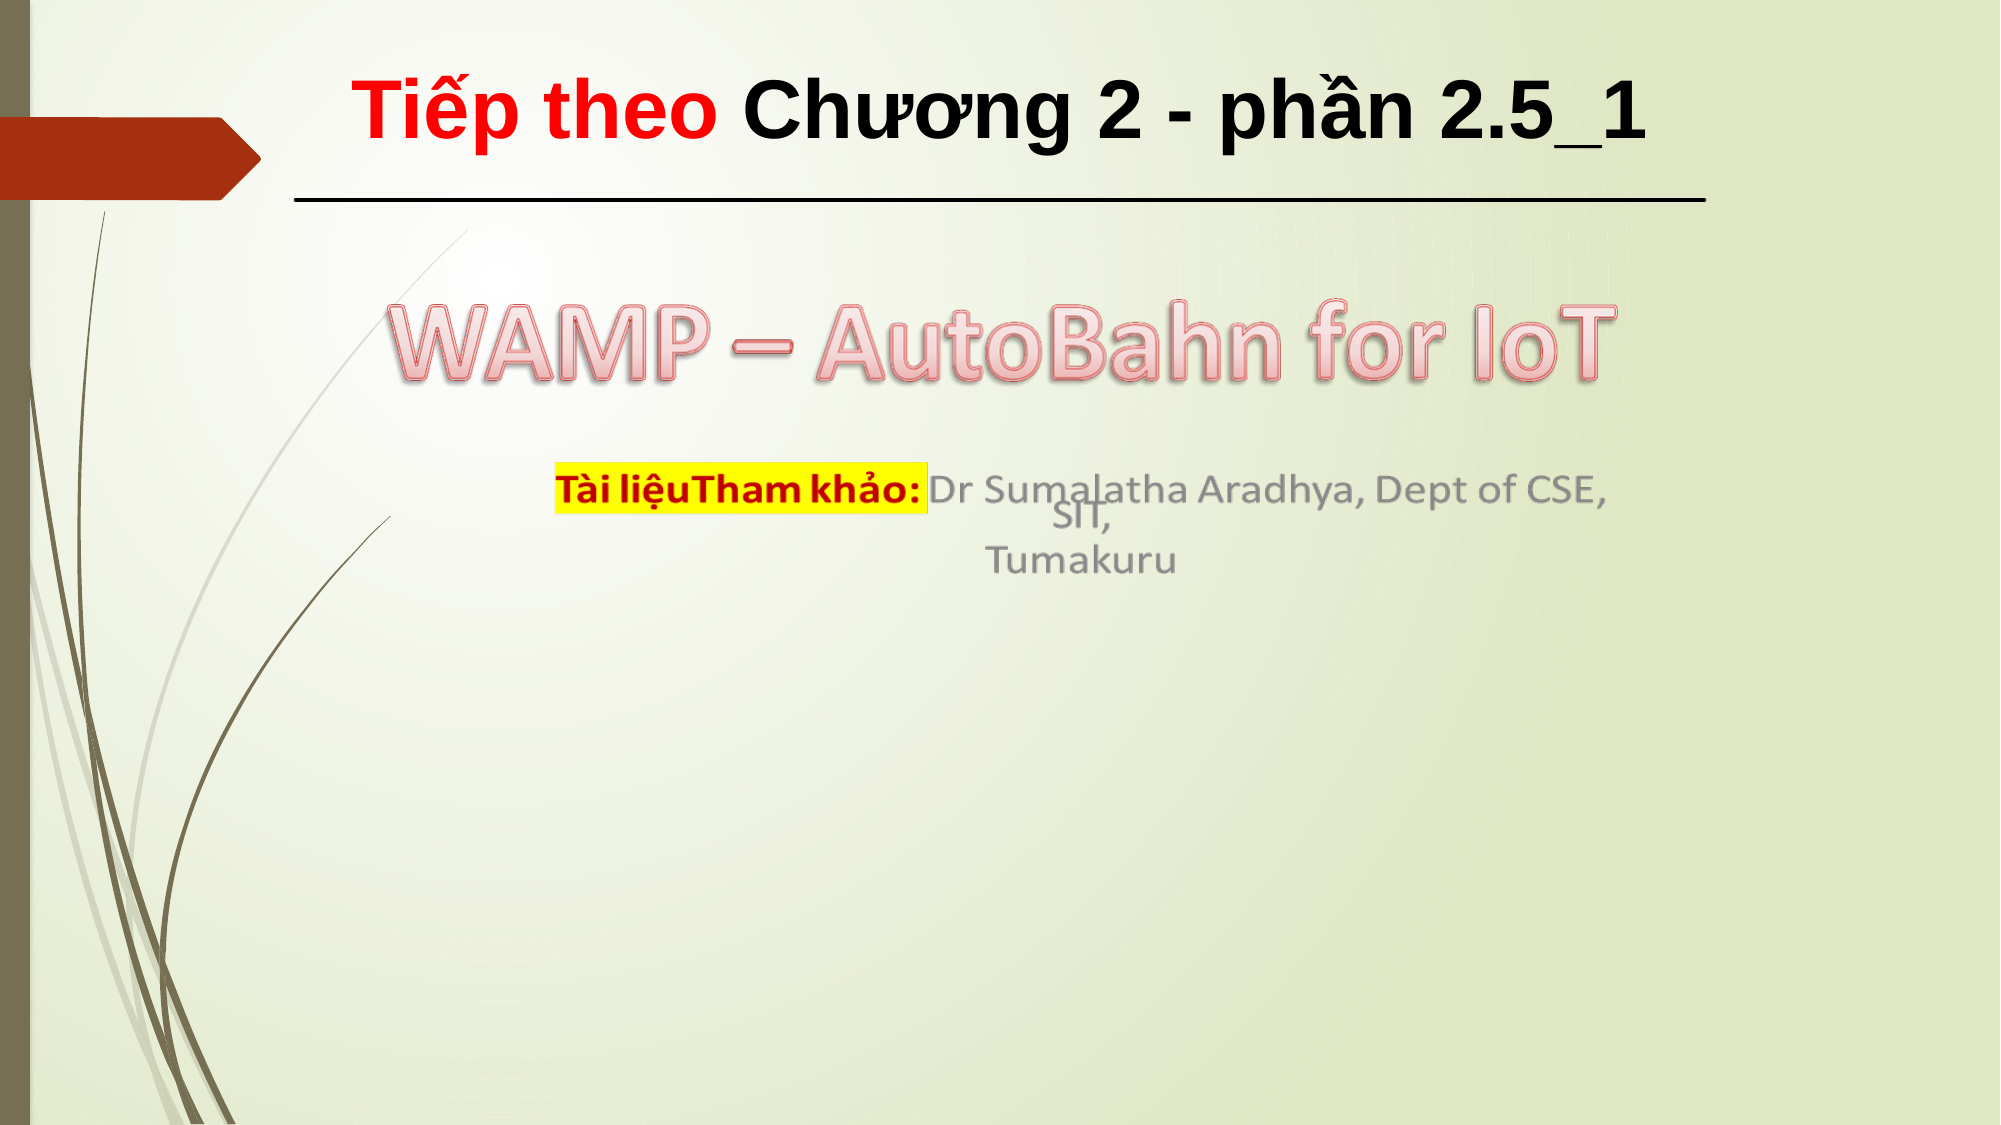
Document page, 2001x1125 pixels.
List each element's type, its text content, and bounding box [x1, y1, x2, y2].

picture [380, 298, 1620, 390]
picture [526, 450, 1636, 610]
title Tiếp theo Chương 2 - phần 2.5_1 [249, 10, 1750, 200]
